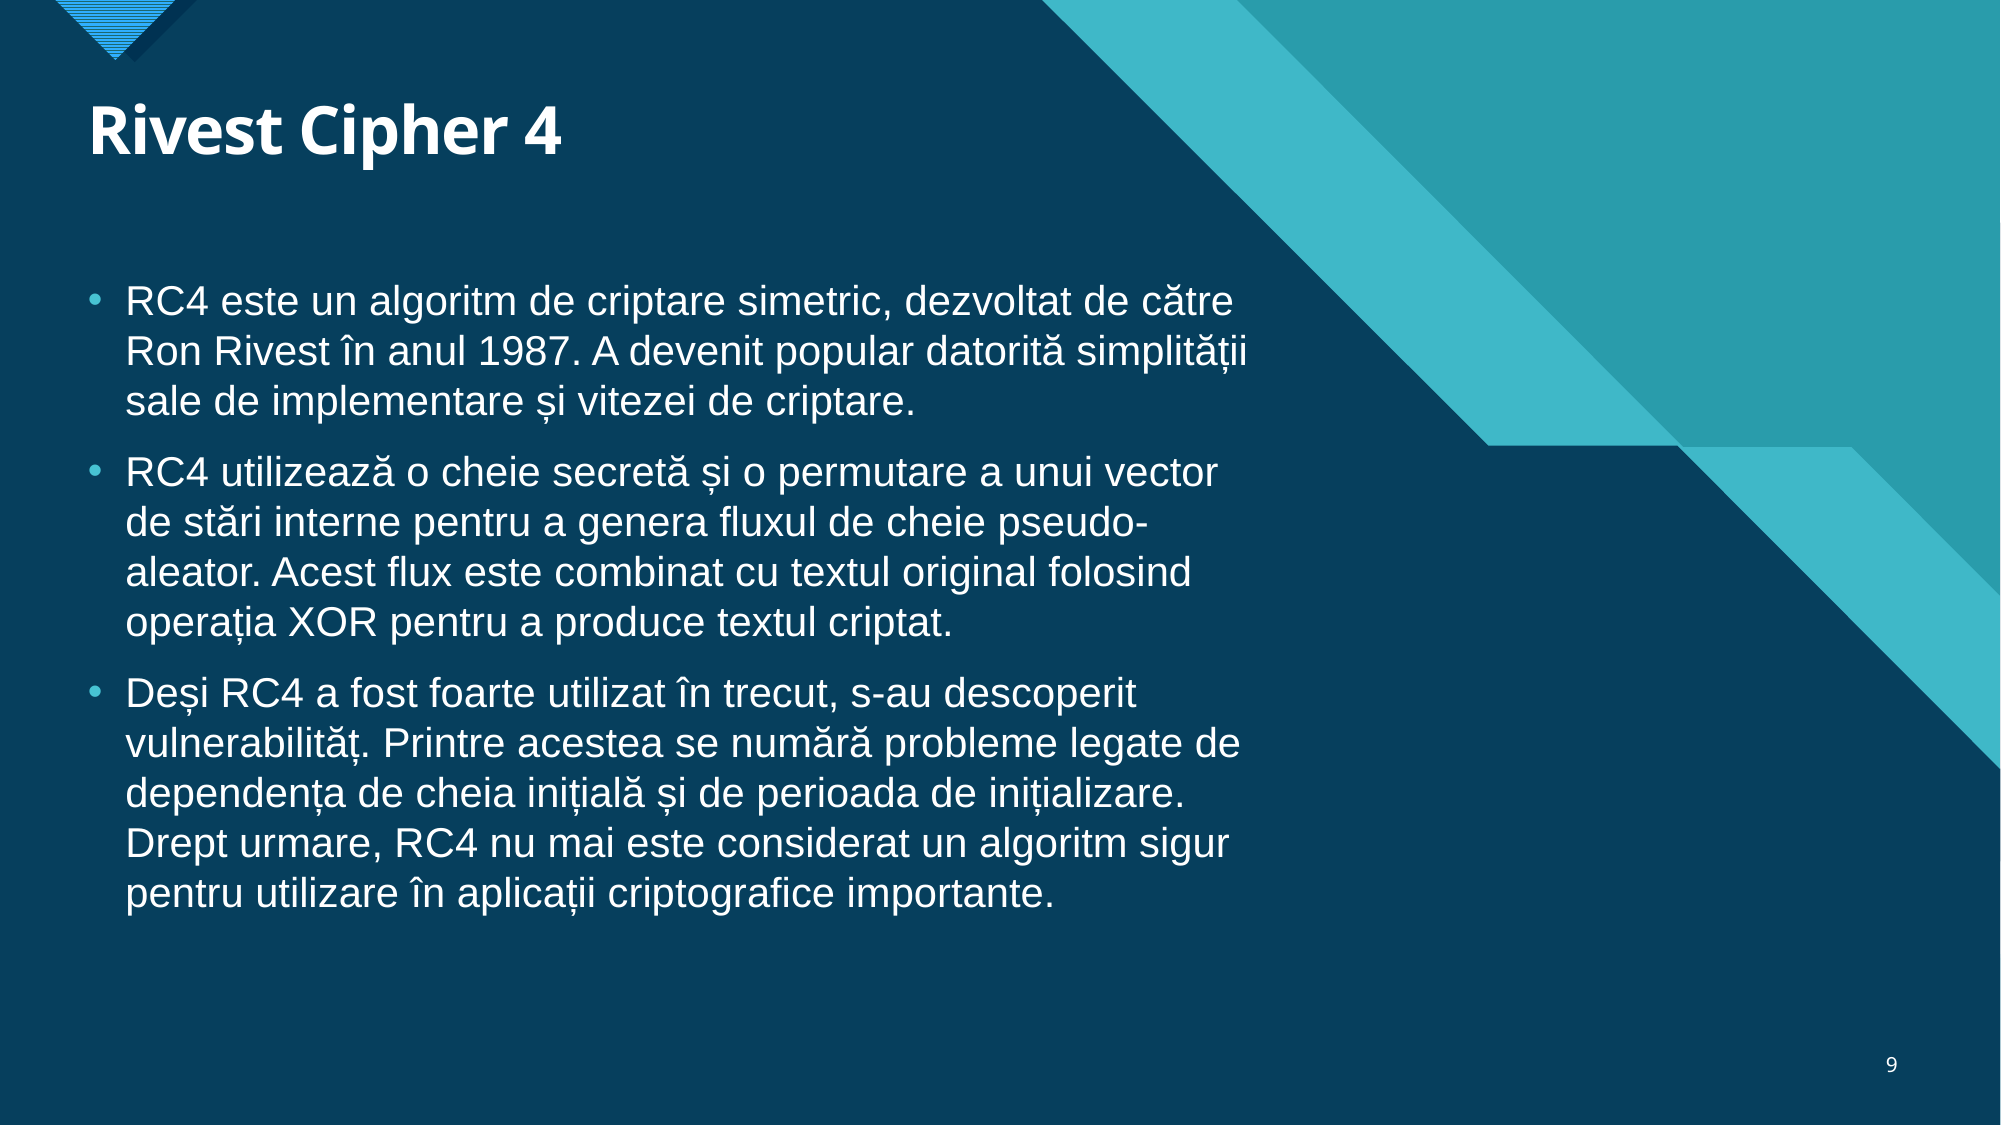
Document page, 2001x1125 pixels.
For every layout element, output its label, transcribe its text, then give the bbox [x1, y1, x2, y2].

title Rivest Cipher 4 [72, 89, 1913, 177]
slide_number 9 [1845, 1035, 1913, 1096]
list RC4 este un algoritm de criptare simetric, dezvoltat de către Ron Rivest în anul 1987. A devenit popular datorită simplității sale de implementare și vitezei de criptare. RC4 utilizează o cheie secretă și o permutare a unui vector de stări interne pentru a genera fluxul de cheie pseudo-aleator. Acest flux este combinat cu textul original folosind operația XOR pentru a produce textul criptat. Deși RC4 a fost foarte utilizat în trecut, s-au descoperit vulnerabilităț. Printre acestea se numără probleme legate de dependența de cheia inițială și de perioada de inițializare. Drept urmare, RC4 nu mai este considerat un algoritm sigur pentru utilizare în aplicații criptografice importante. [72, 266, 1289, 939]
